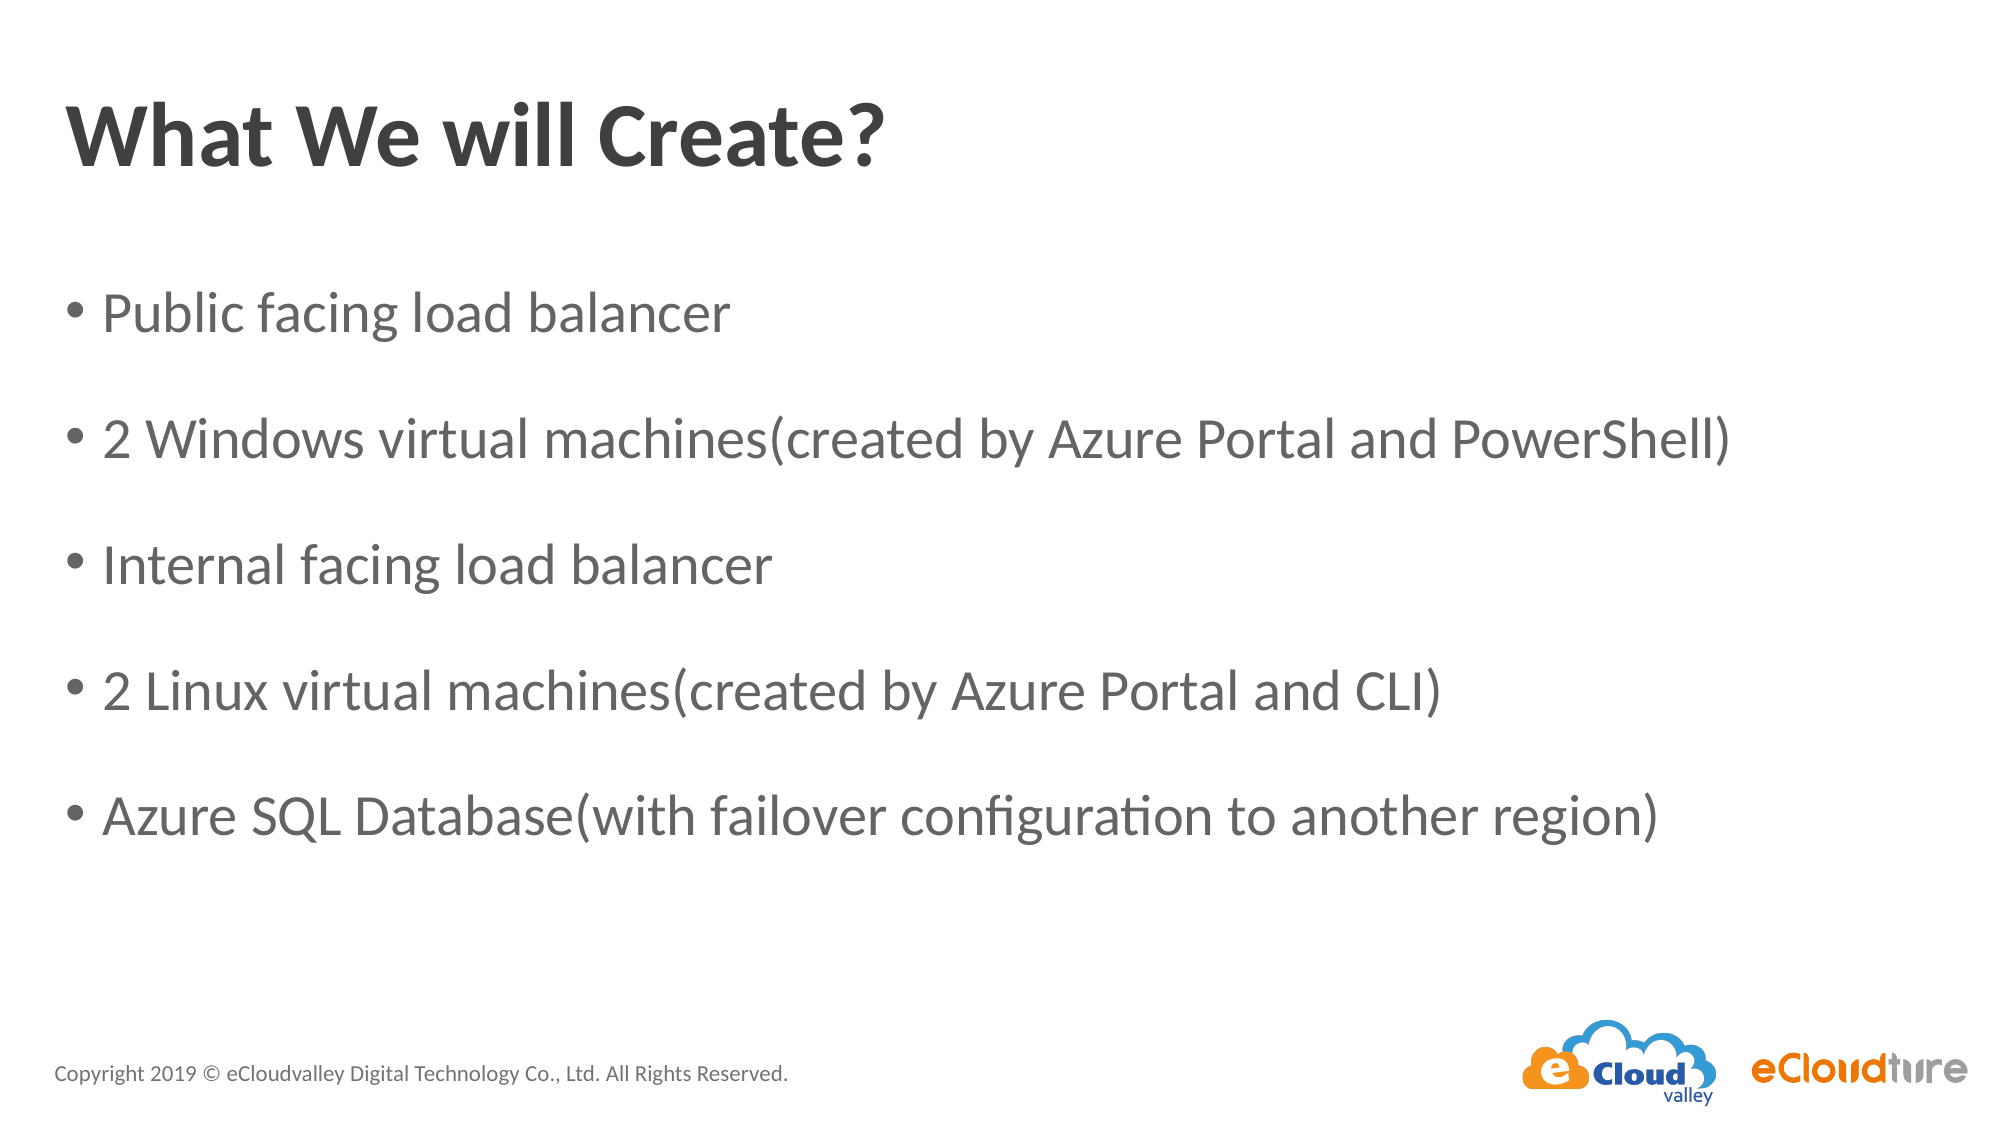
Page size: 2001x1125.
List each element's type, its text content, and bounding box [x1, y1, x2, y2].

list Public facing load balancer 2 Windows virtual machines(created by Azure Portal and PowerShell) Internal facing load balancer 2 Linux virtual machines(created by Azure Portal and CLI) Azure SQL Database(with failover configuration to another region) [50, 231, 1941, 1014]
picture [1729, 1019, 1991, 1120]
title What We will Create? [50, 59, 1941, 214]
picture [1521, 1017, 1718, 1109]
